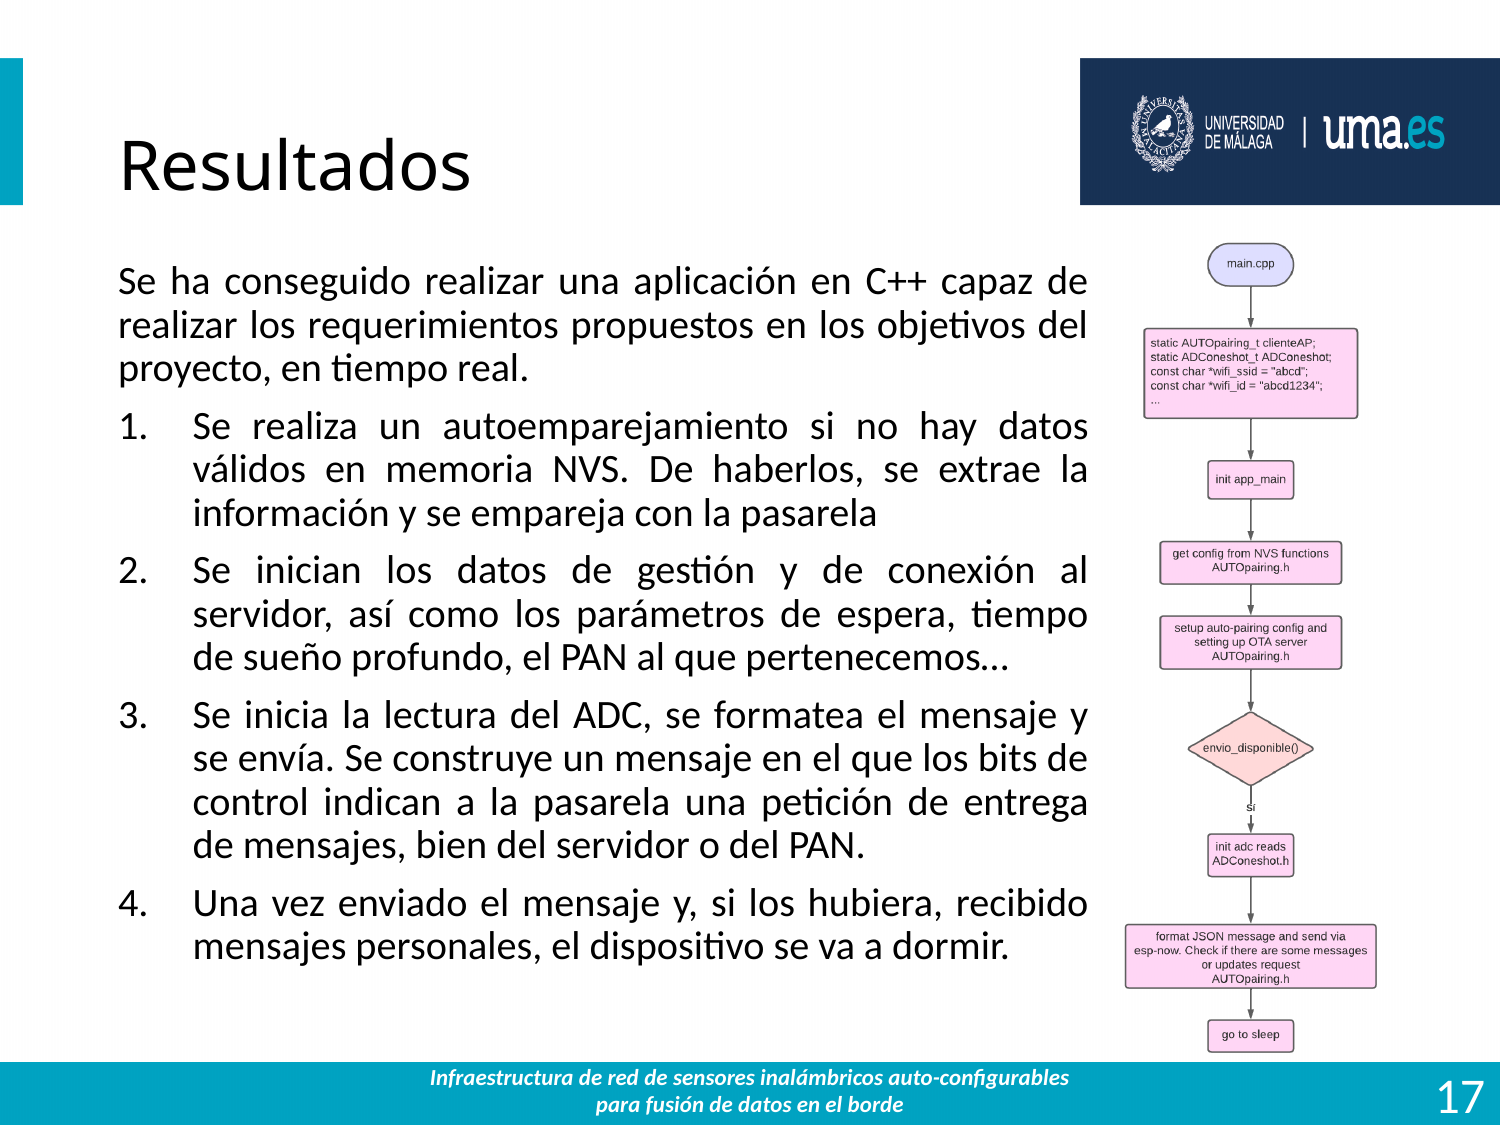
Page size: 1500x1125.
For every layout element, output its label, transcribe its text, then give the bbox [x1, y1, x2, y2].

list Se ha conseguido realizar una aplicación en C++ capaz de realizar los requerimientos propuestos en los objetivos del proyecto, en tiempo real. Se realiza un autoemparejamiento si no hay datos válidos en memoria NVS. De haberlos, se extrae la información y se empareja con la pasarela Se inician los datos de gestión y de conexión al servidor, así como los parámetros de espera, tiempo de sueño profundo, el PAN al que pertenecemos… Se inicia la lectura del ADC, se formatea el mensaje y se envía. Se construye un mensaje en el que los bits de control indican a la pasarela una petición de entrega de mensajes, bien del servidor o del PAN. Una vez enviado el mensaje y, si los hubiera, recibido mensajes personales, el dispositivo se va a dormir. [103, 252, 1104, 992]
title Resultados [103, 59, 1163, 252]
picture [0, 0, 1500, 1125]
footer Infraestructura de red de sensores inalámbricos auto-configurables para fusión de datos en el borde [399, 1067, 1101, 1112]
slide_number 16 [1162, 1063, 1500, 1124]
